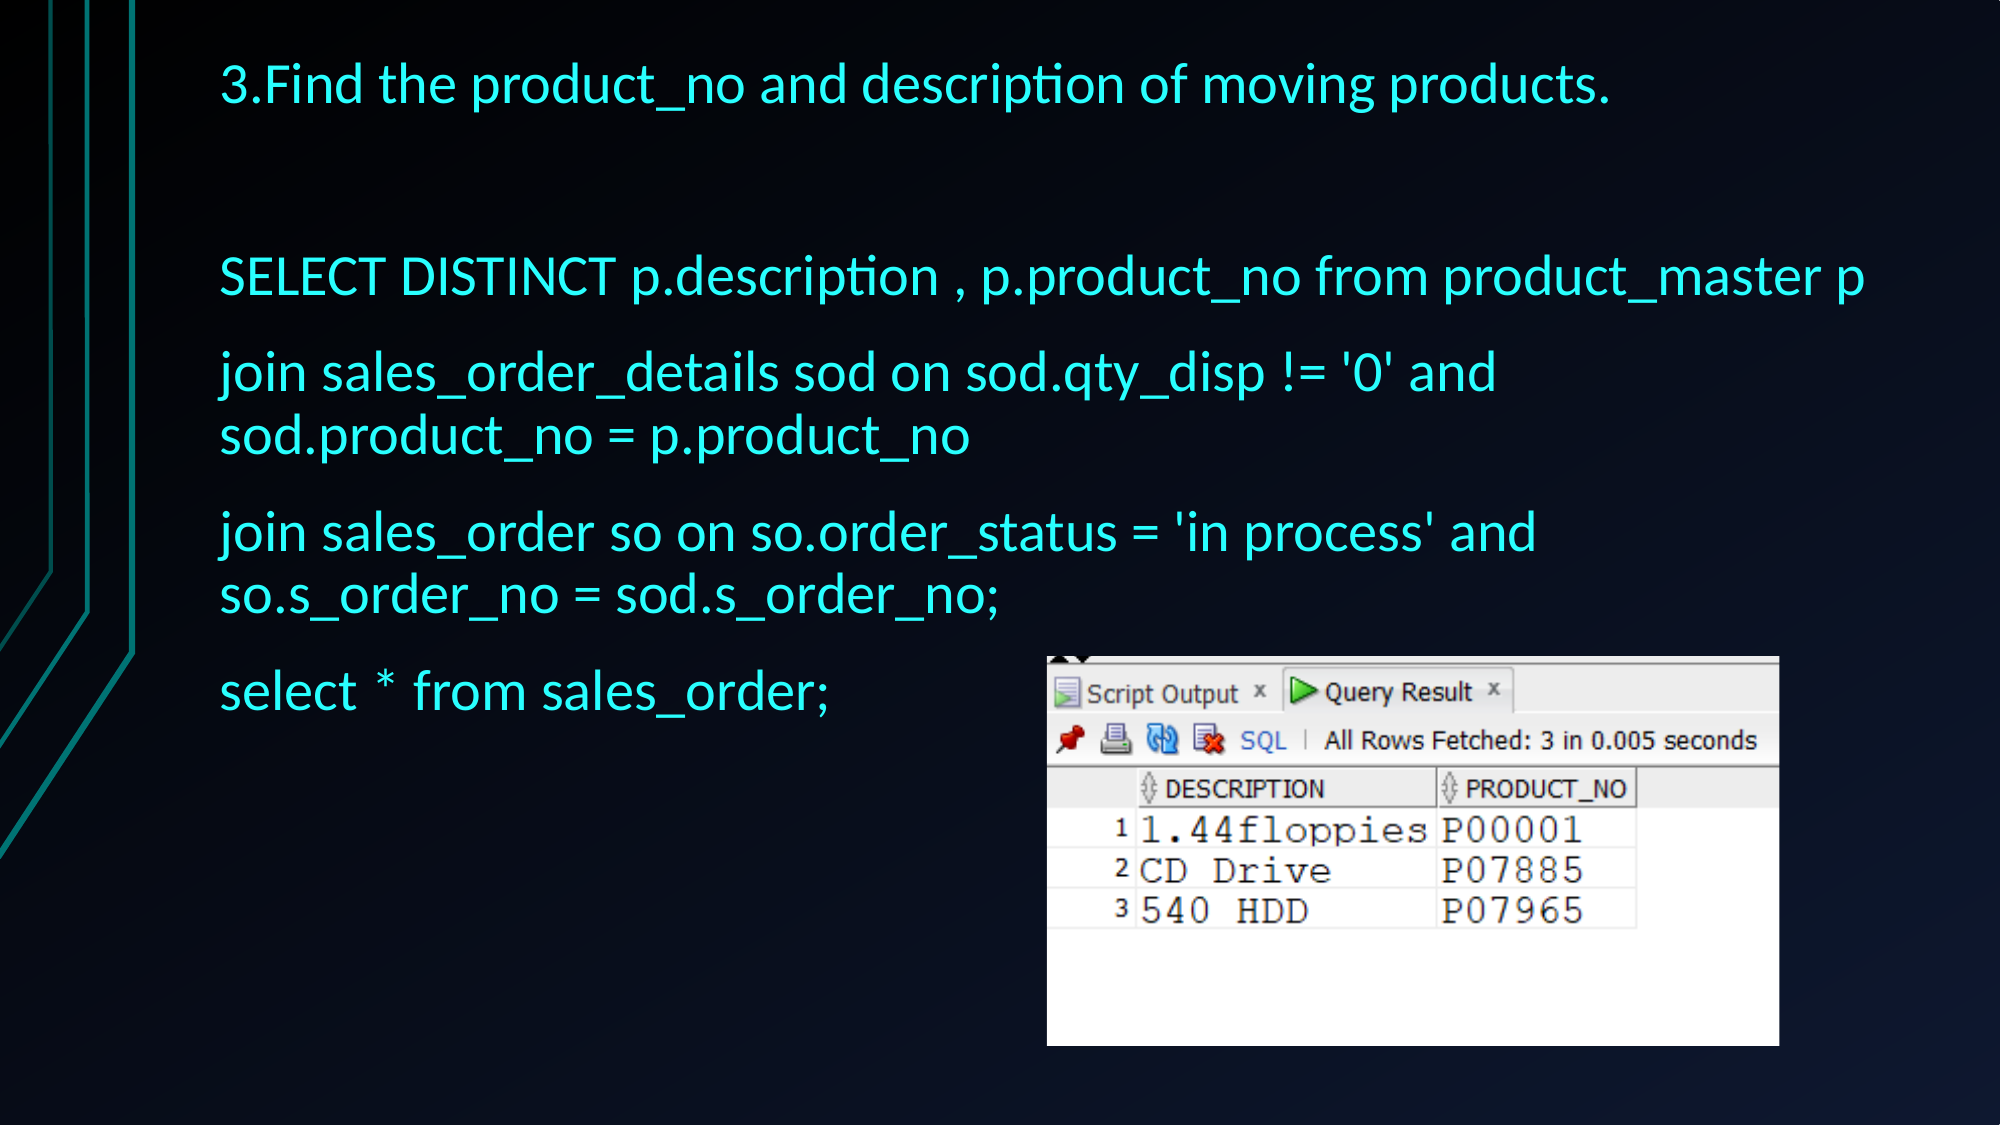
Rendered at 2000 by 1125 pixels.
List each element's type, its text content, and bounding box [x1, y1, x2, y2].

picture [1046, 656, 1780, 1047]
list 3.Find the product_no and description of moving products. SELECT DISTINCT p.description , p.product_no from product_master p join sales_order_details sod on sod.qty_disp != '0' and sod.product_no = p.product_no join sales_order so on so.order_status = 'in process' and so.s_order_no = sod.s_order_no; select * from sales_order; [199, 42, 1900, 1071]
